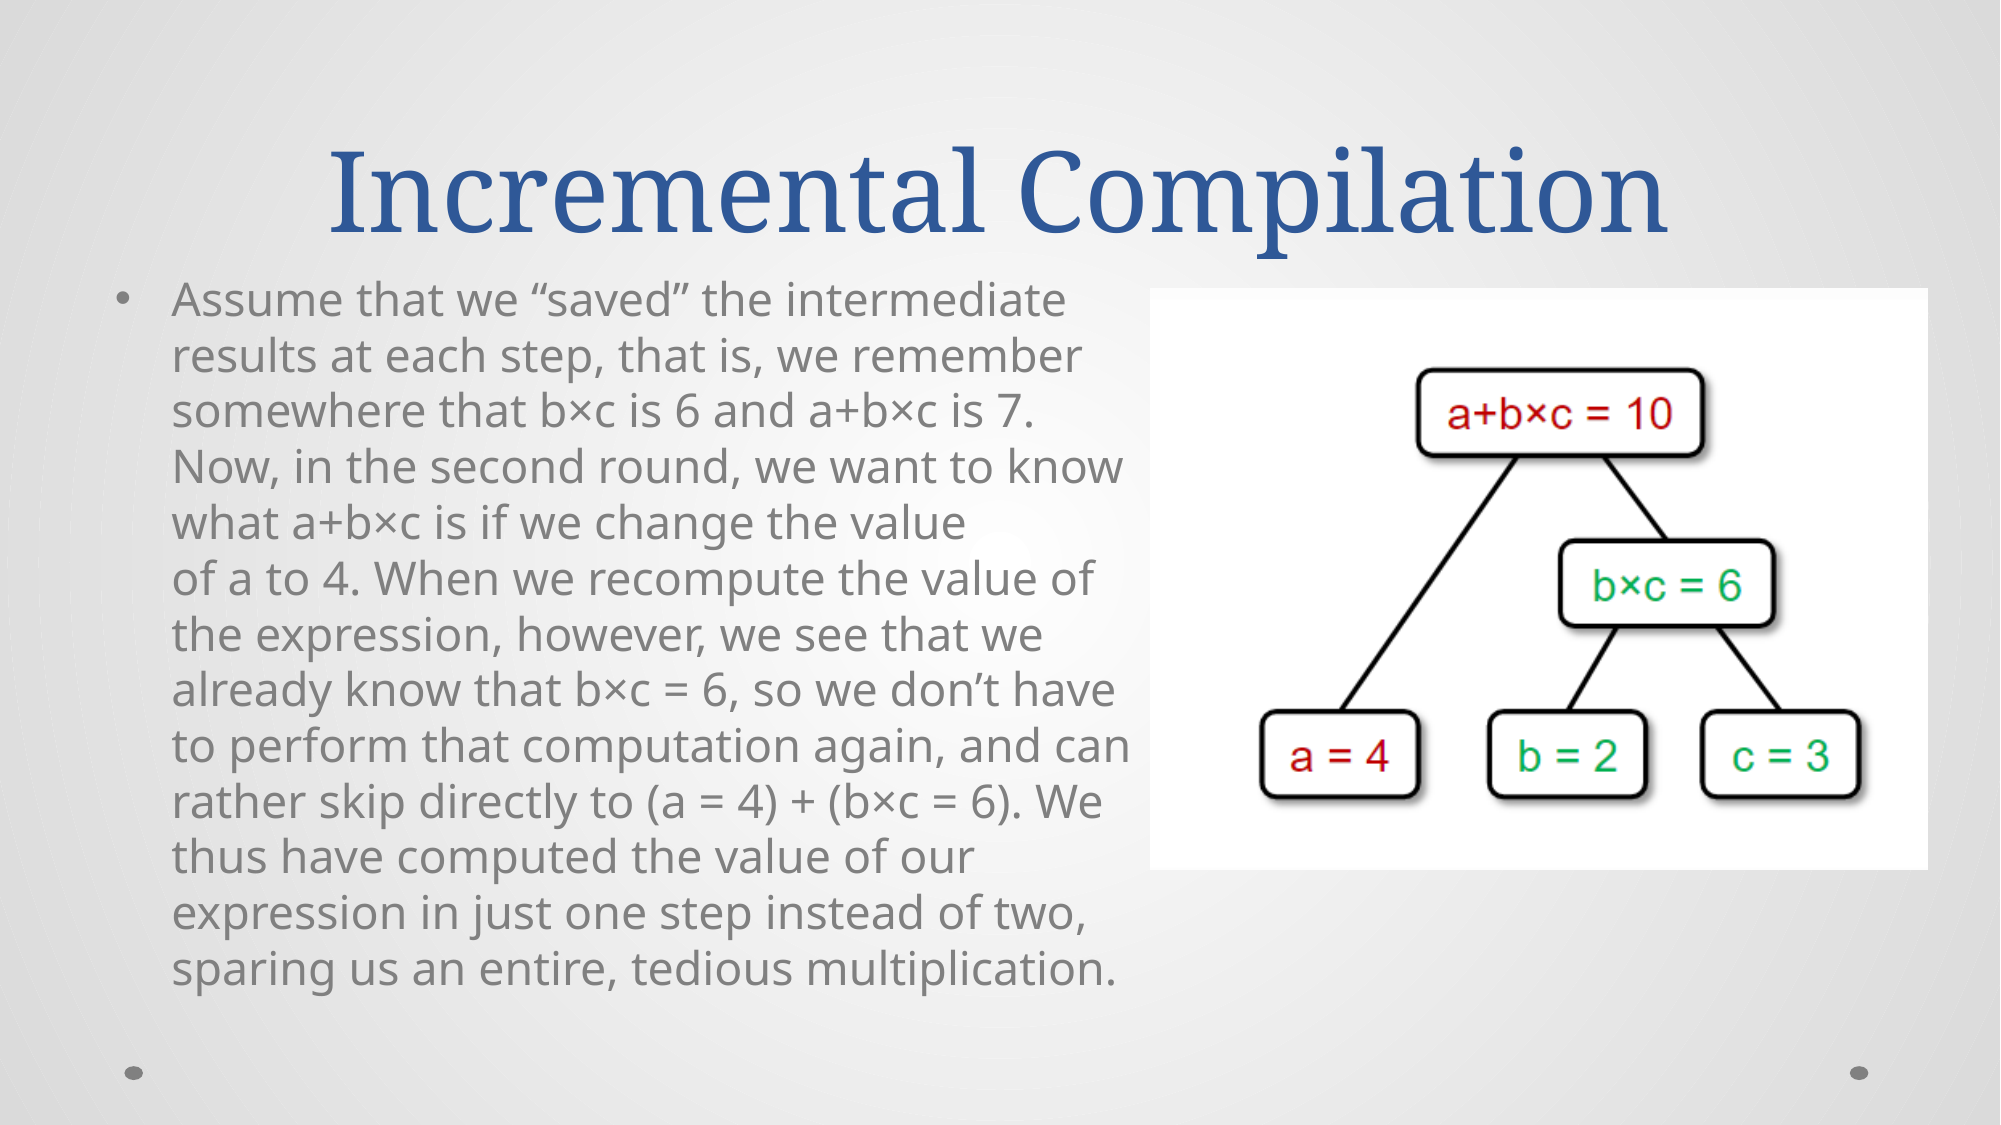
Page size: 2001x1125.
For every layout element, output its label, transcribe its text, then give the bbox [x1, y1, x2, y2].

title Incremental Compilation [99, 0, 1900, 263]
picture [1149, 287, 1928, 870]
list Assume that we “saved” the intermediate results at each step, that is, we remember somewhere that b×c is 6 and a+b×c is 7. Now, in the second round, we want to know what a+b×c is if we change the value of a to 4. When we recompute the value of the expression, however, we see that we already know that b×c = 6, so we don’t have to perform that computation again, and can rather skip directly to (a = 4) + (b×c = 6). We thus have computed the value of our expression in just one step instead of two, sparing us an entire, tedious multiplication. [99, 262, 1148, 1015]
